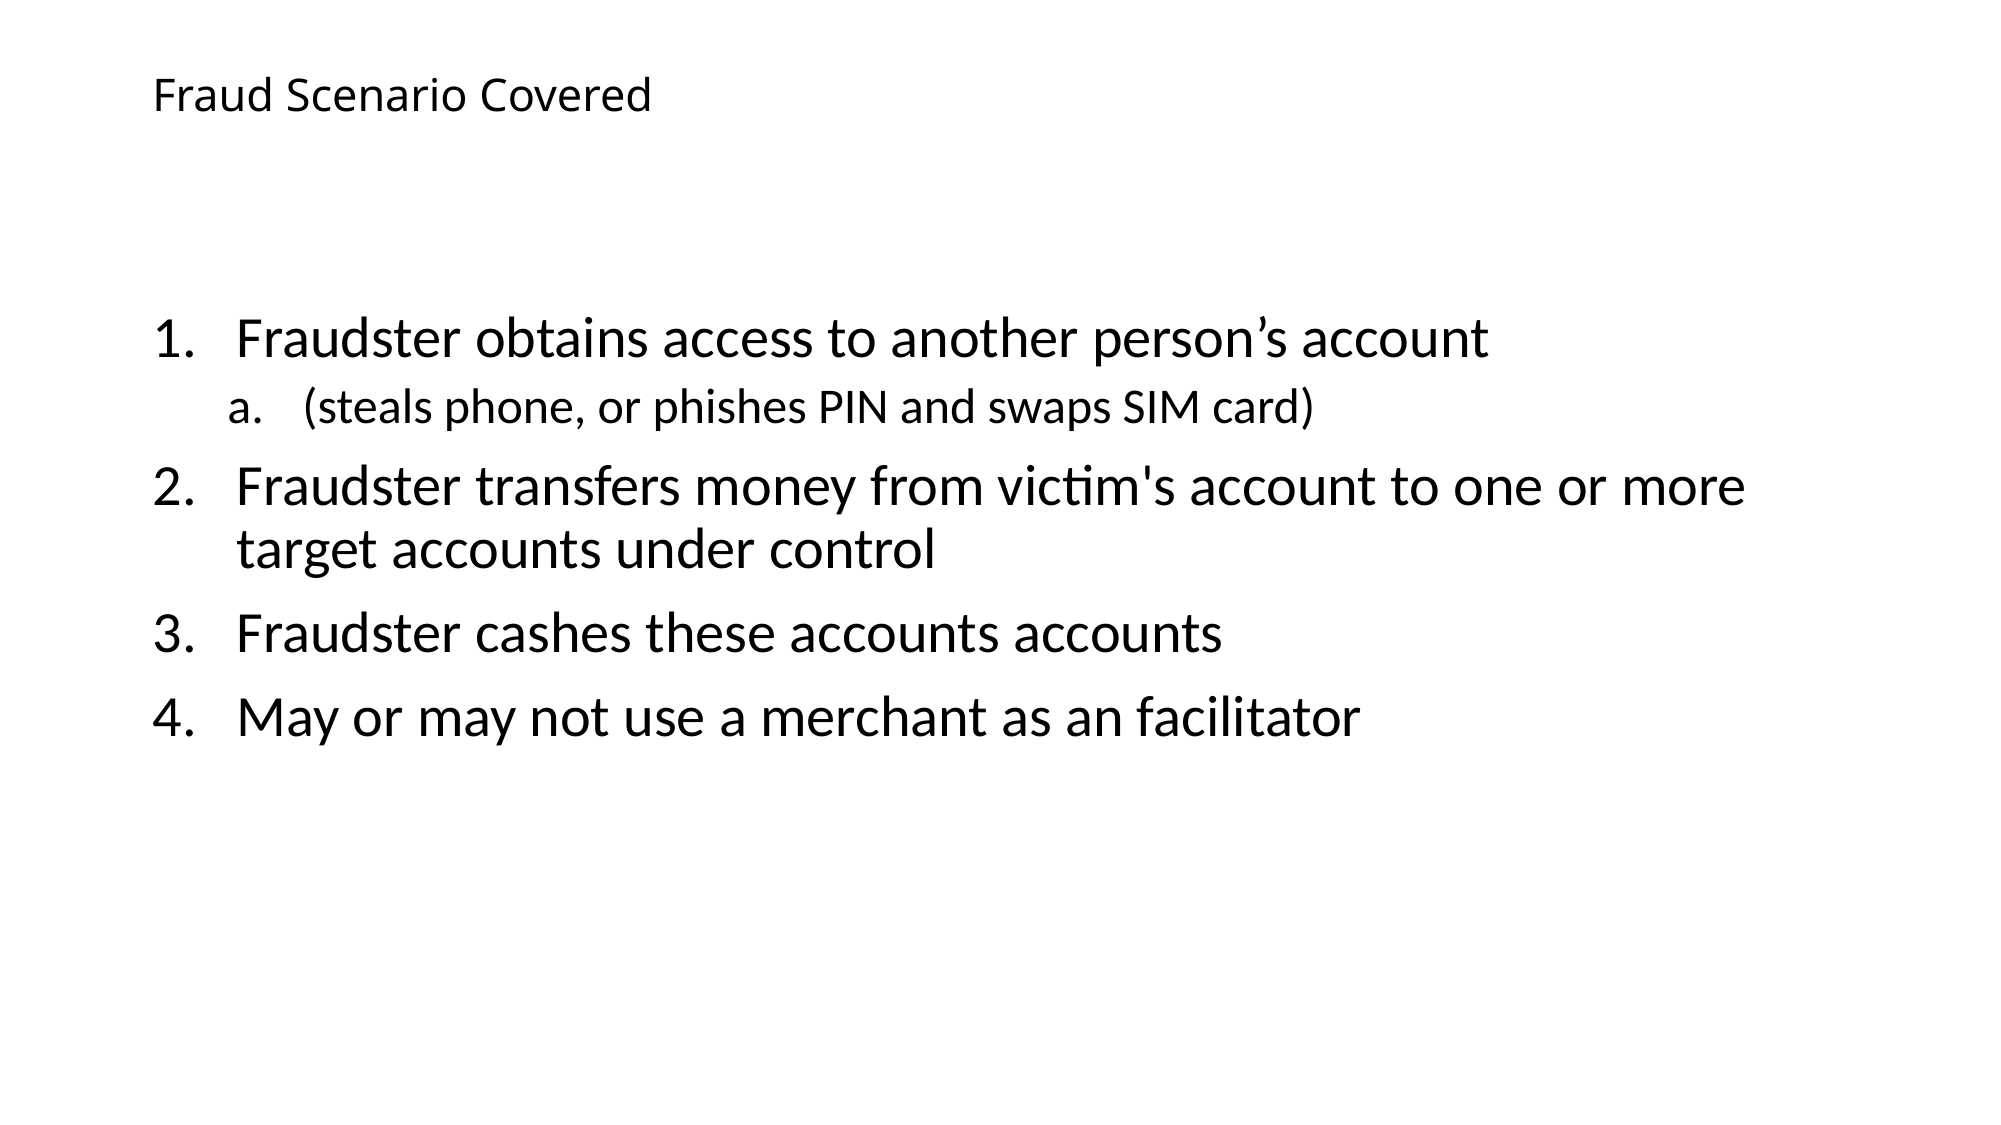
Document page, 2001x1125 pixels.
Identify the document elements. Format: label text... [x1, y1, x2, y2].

title Fraud Scenario Covered [137, 59, 1863, 131]
list Fraudster obtains access to another person’s account (steals phone, or phishes PIN and swaps SIM card) Fraudster transfers money from victim's account to one or more target accounts under control Fraudster cashes these accounts accounts May or may not use a merchant as an facilitator [137, 299, 1863, 1014]
